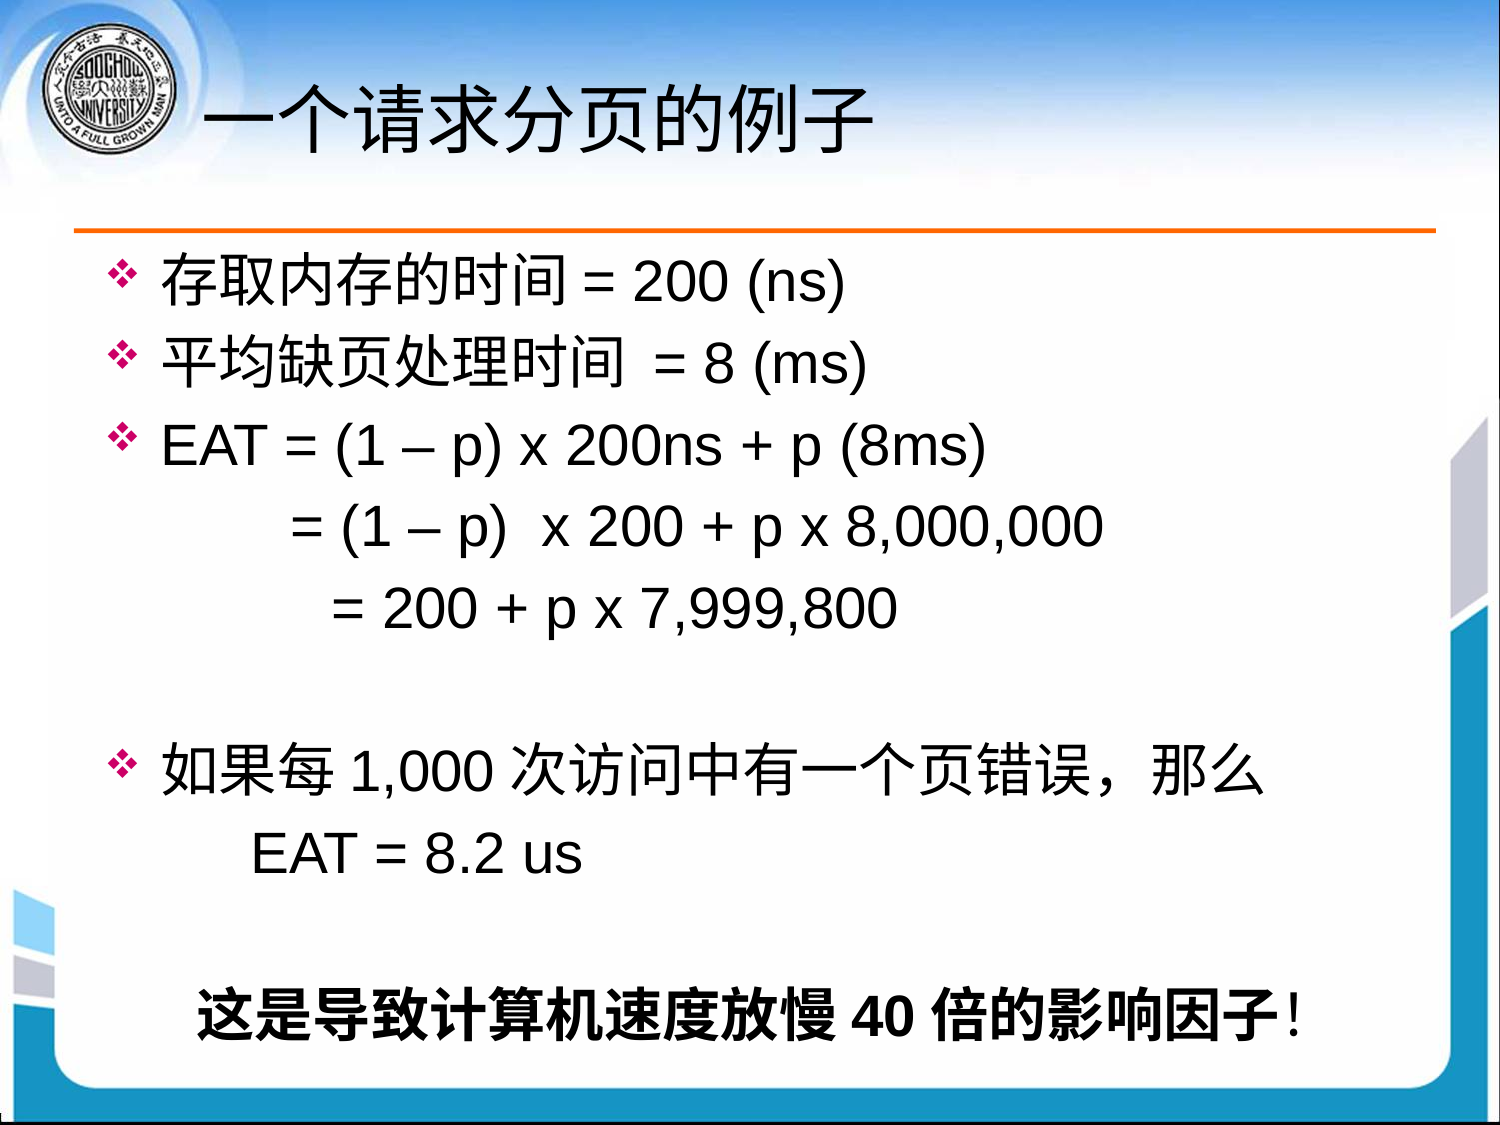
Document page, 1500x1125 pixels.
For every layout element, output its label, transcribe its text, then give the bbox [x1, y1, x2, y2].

picture [0, 0, 1500, 1125]
list 存取内存的时间= 200 (ns) 平均缺页处理时间 = 8 (ms) EAT = (1 – p) x 200ns + p (8ms) = (1 – p) x 200 + p x 8,000,000 = 200 + p x 7,999,800 如果每1,000次访问中有一个页错误，那么 EAT = 8.2 us 这是导致计算机速度放慢40倍的影响因子！ [89, 235, 1414, 1097]
title 一个请求分页的例子 [185, 64, 1316, 185]
